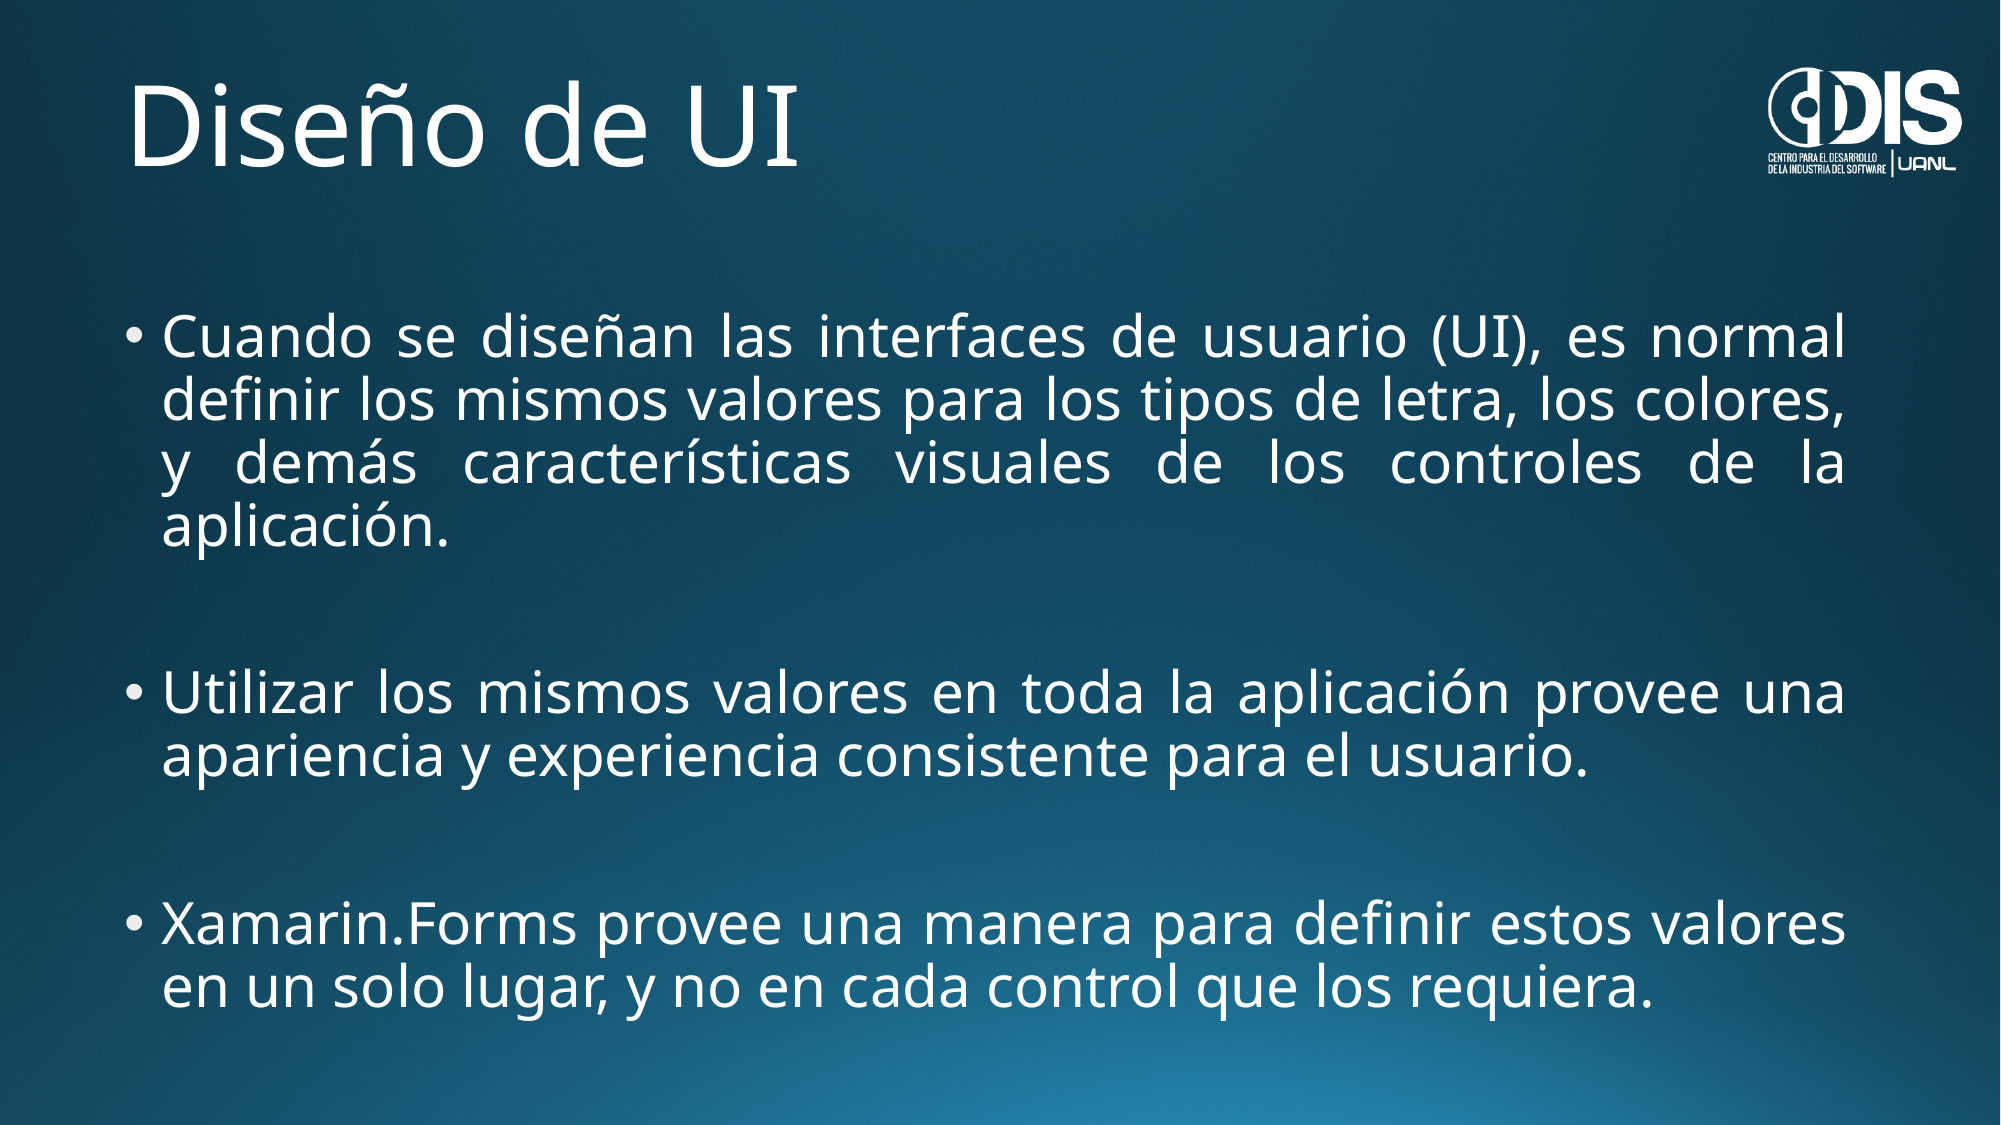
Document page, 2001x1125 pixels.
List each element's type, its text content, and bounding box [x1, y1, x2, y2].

picture [0, 0, 2001, 1125]
title Diseño de UI [109, 47, 1723, 213]
list Cuando se diseñan las interfaces de usuario (UI), es normal definir los mismos valores para los tipos de letra, los colores, y demás características visuales de los controles de la aplicación. Utilizar los mismos valores en toda la aplicación provee una apariencia y experiencia consistente para el usuario. Xamarin.Forms provee una manera para definir estos valores en un solo lugar, y no en cada control que los requiera. [109, 299, 1863, 1014]
